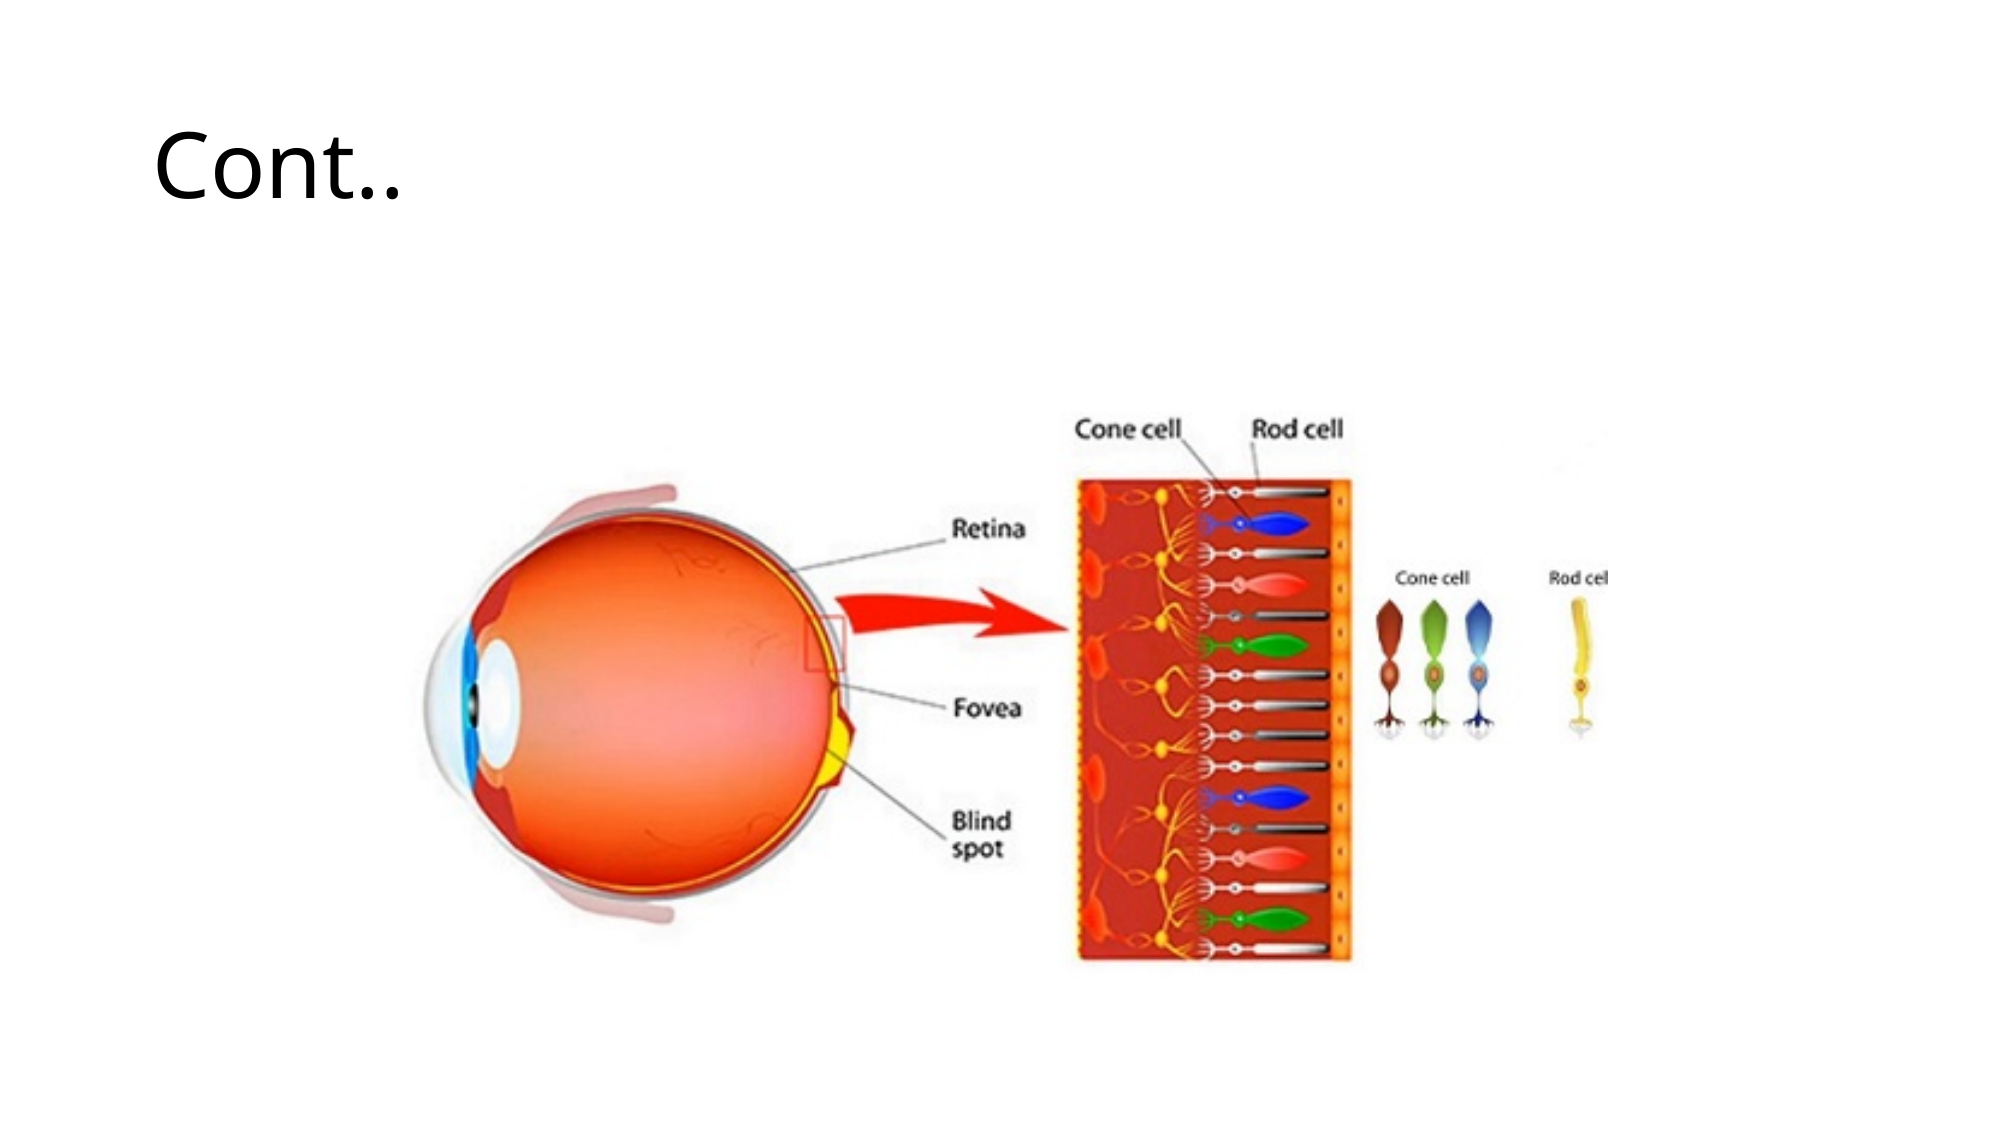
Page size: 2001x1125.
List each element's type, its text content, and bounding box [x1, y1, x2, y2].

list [405, 411, 1608, 979]
title Cont.. [137, 59, 1863, 278]
